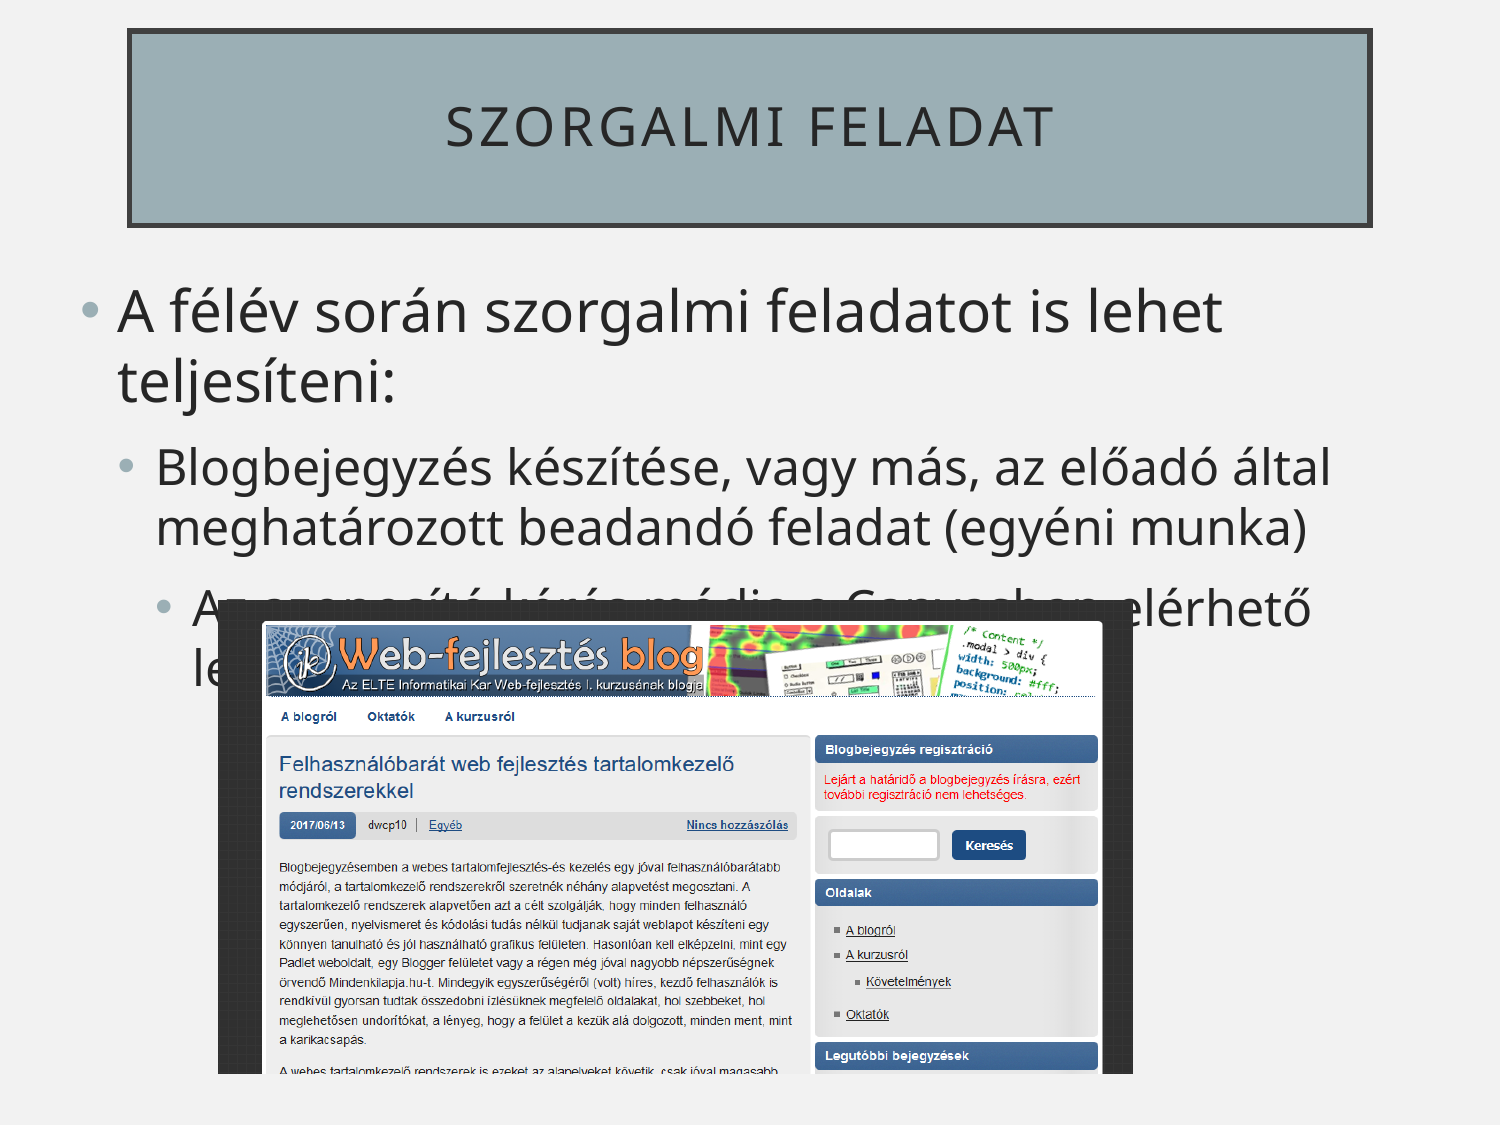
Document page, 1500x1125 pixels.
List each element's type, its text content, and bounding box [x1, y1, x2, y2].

list A félév során szorgalmi feladatot is lehet teljesíteni: Blogbejegyzés készítése, vagy más, az előadó által meghatározott beadandó feladat (egyéni munka) Az azonosító kérés módja a Canvasban elérhető lesz. [64, 267, 1436, 1047]
title szorgalmi feladat [127, 28, 1373, 228]
picture [218, 600, 1133, 1074]
